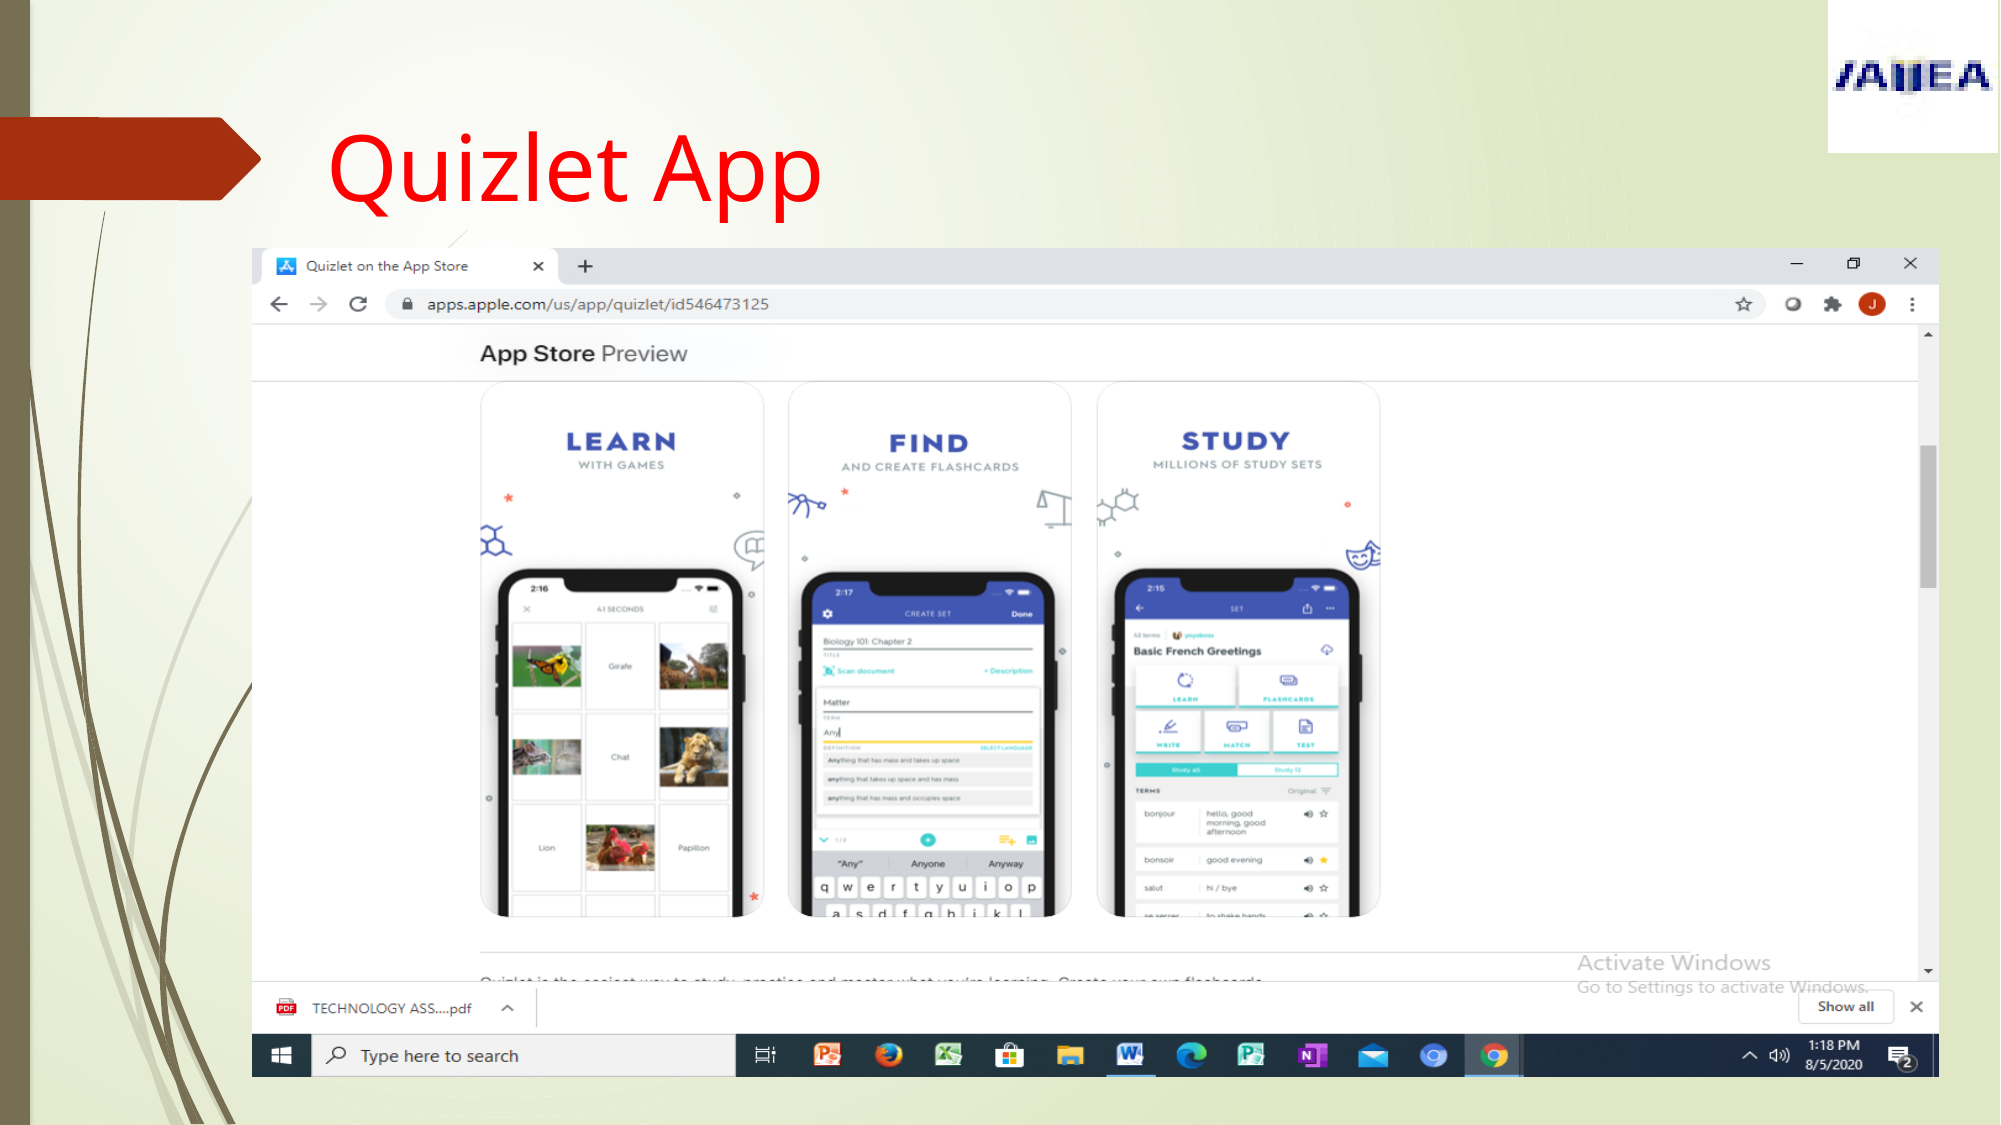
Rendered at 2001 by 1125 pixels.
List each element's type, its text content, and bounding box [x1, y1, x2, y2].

picture [1827, 0, 1998, 153]
title Quizlet App [311, 102, 1888, 247]
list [252, 248, 1939, 1078]
